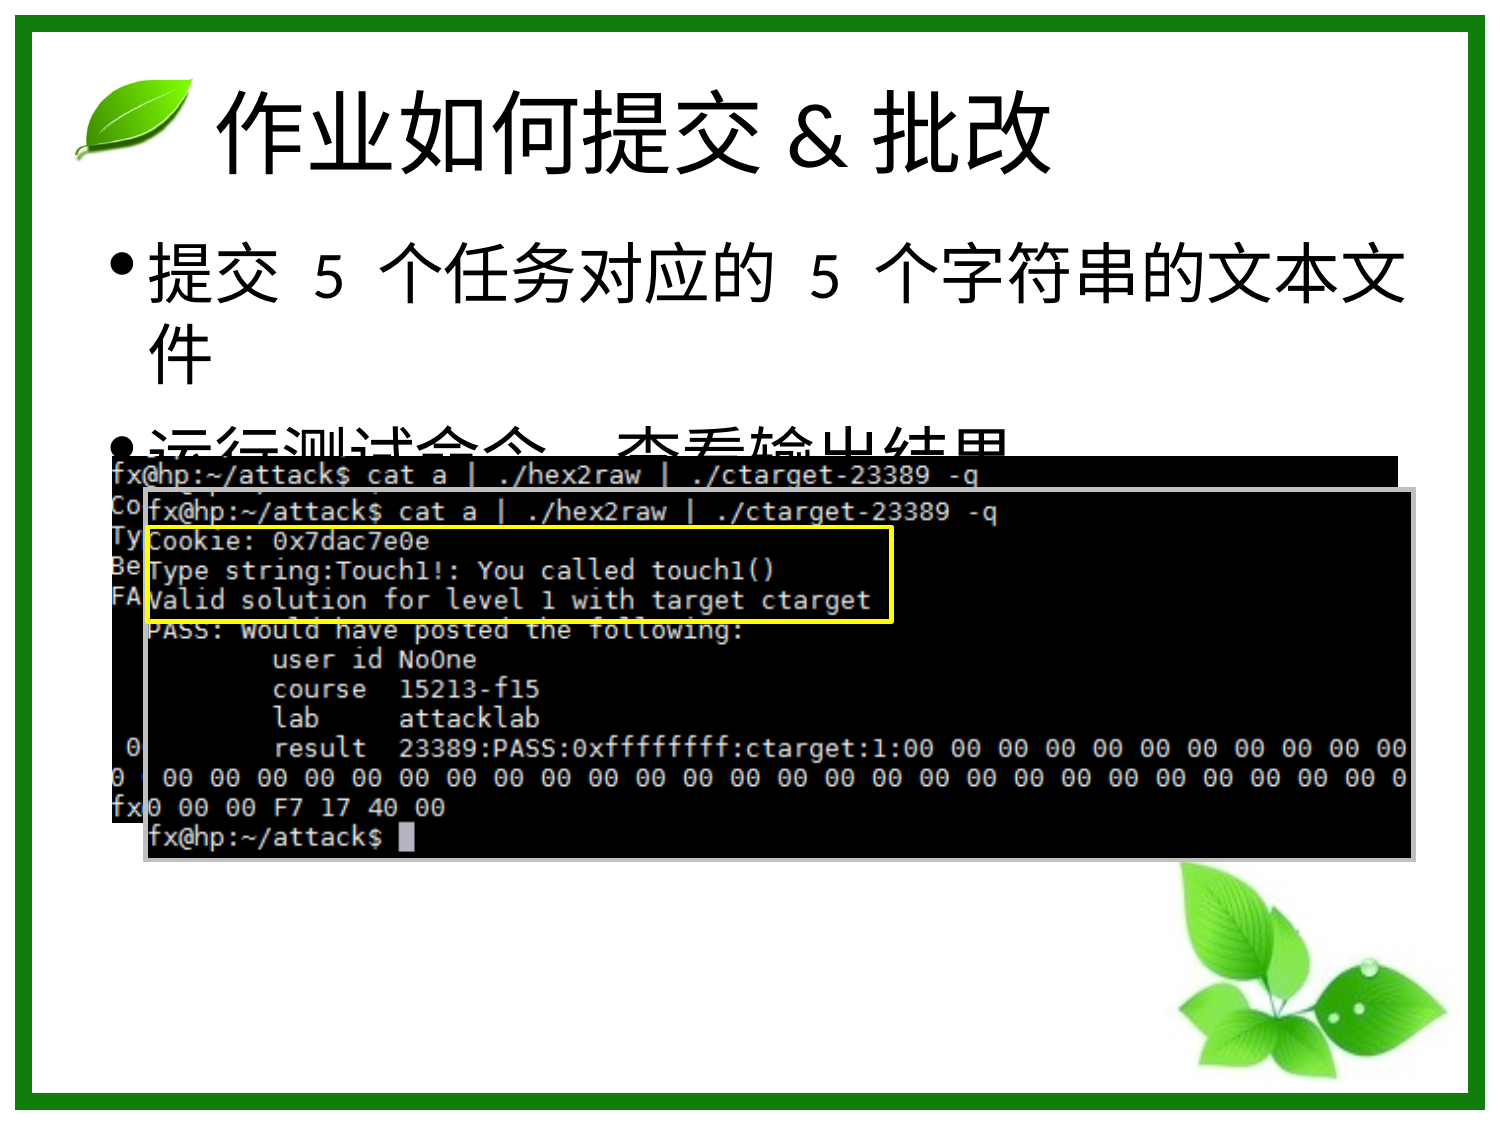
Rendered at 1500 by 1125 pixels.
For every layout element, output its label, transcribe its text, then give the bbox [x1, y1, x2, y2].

picture [70, 70, 195, 164]
picture [111, 455, 1412, 858]
list 提交 5 个任务对应的 5 个字符串的文本文件 运行测试命令，查看输出结果 [83, 222, 1433, 995]
title 作业如何提交&批改 [199, 65, 1429, 193]
picture [1166, 843, 1460, 1084]
